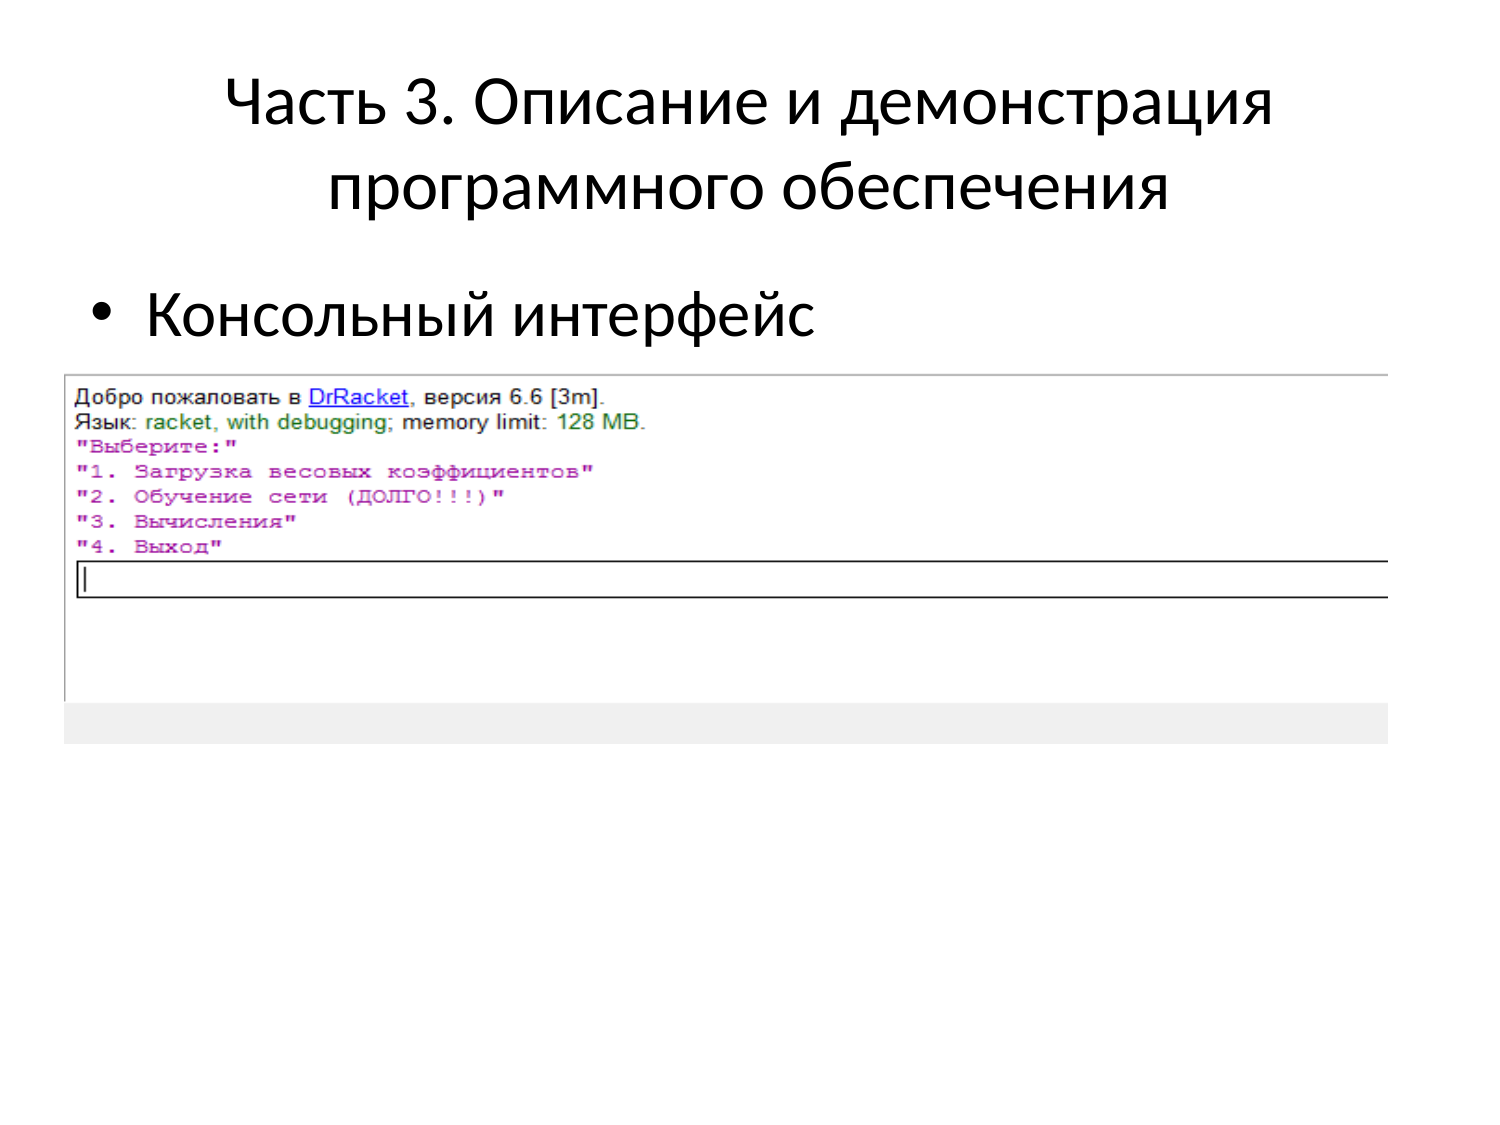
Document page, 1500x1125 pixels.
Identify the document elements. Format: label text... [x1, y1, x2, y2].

list Консольный интерфейс [75, 262, 1425, 1005]
title Часть 3. Описание и демонстрация программного обеспечения [75, 45, 1425, 233]
picture [64, 373, 1388, 745]
